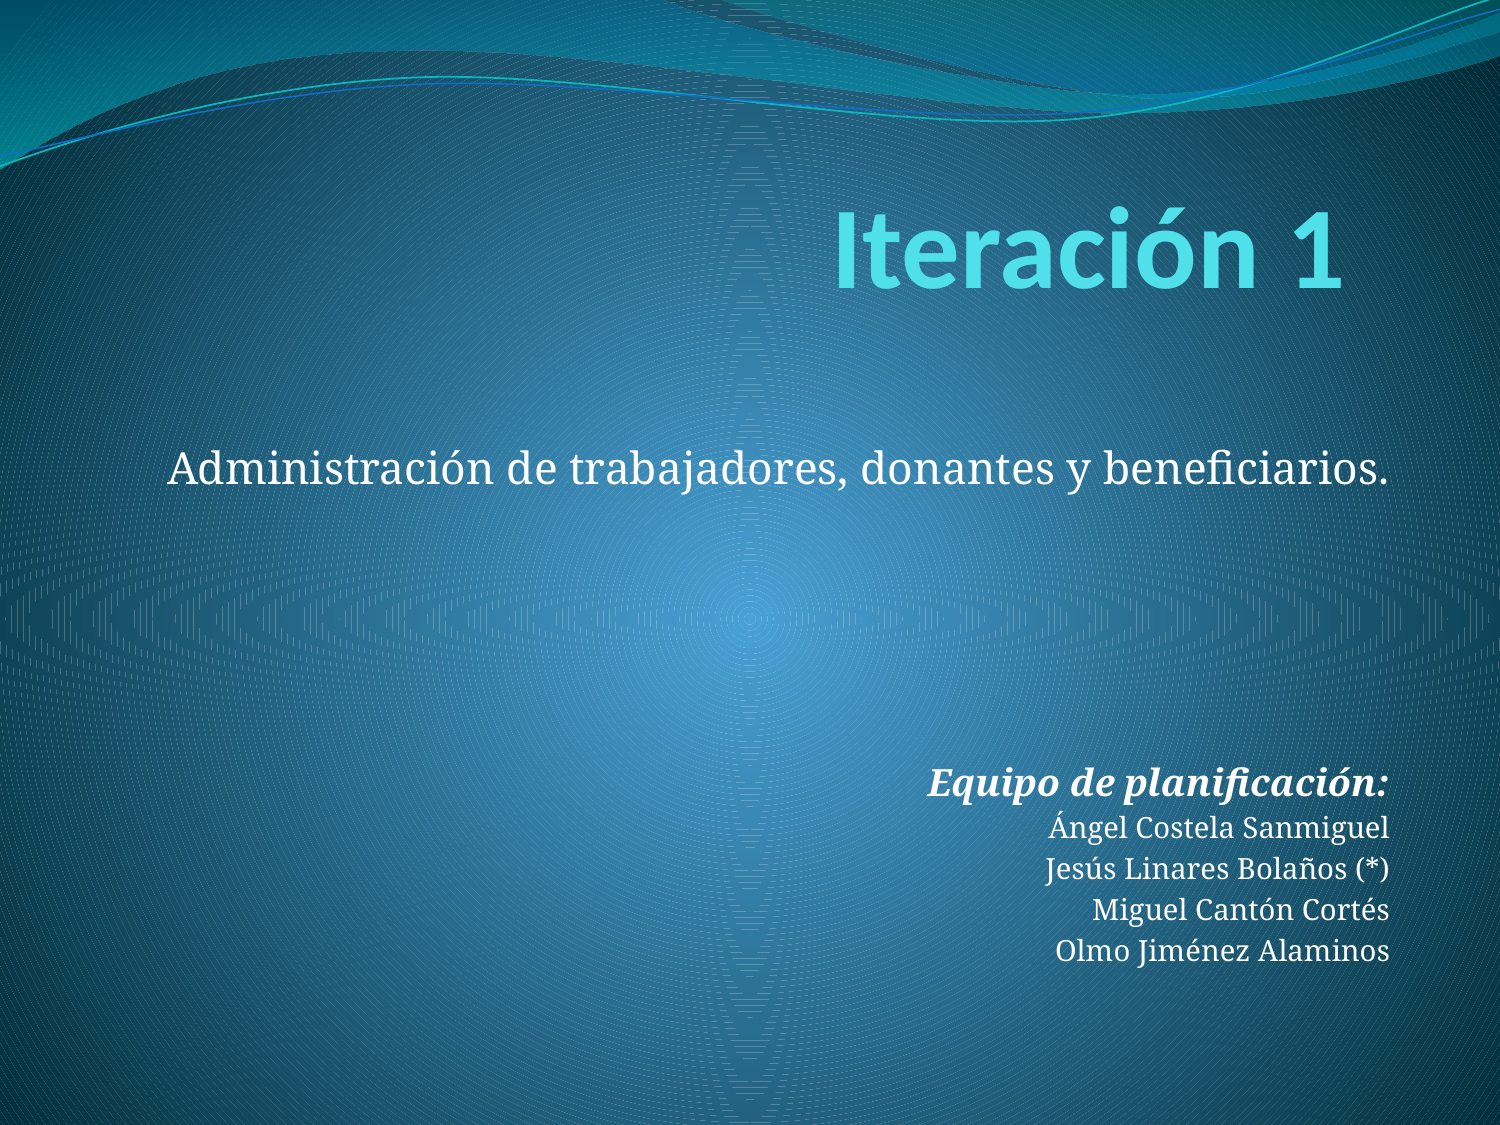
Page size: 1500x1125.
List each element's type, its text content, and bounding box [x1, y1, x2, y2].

subtitle Administración de trabajadores, donantes y beneficiarios. [112, 432, 1401, 549]
text_box Equipo de planificación: Ángel Costela Sanmiguel Jesús Linares Bolaños (*) Miguel Cantón Cortés Olmo Jiménez Alaminos [112, 751, 1401, 867]
title Iteración 1 [87, 149, 1376, 313]
